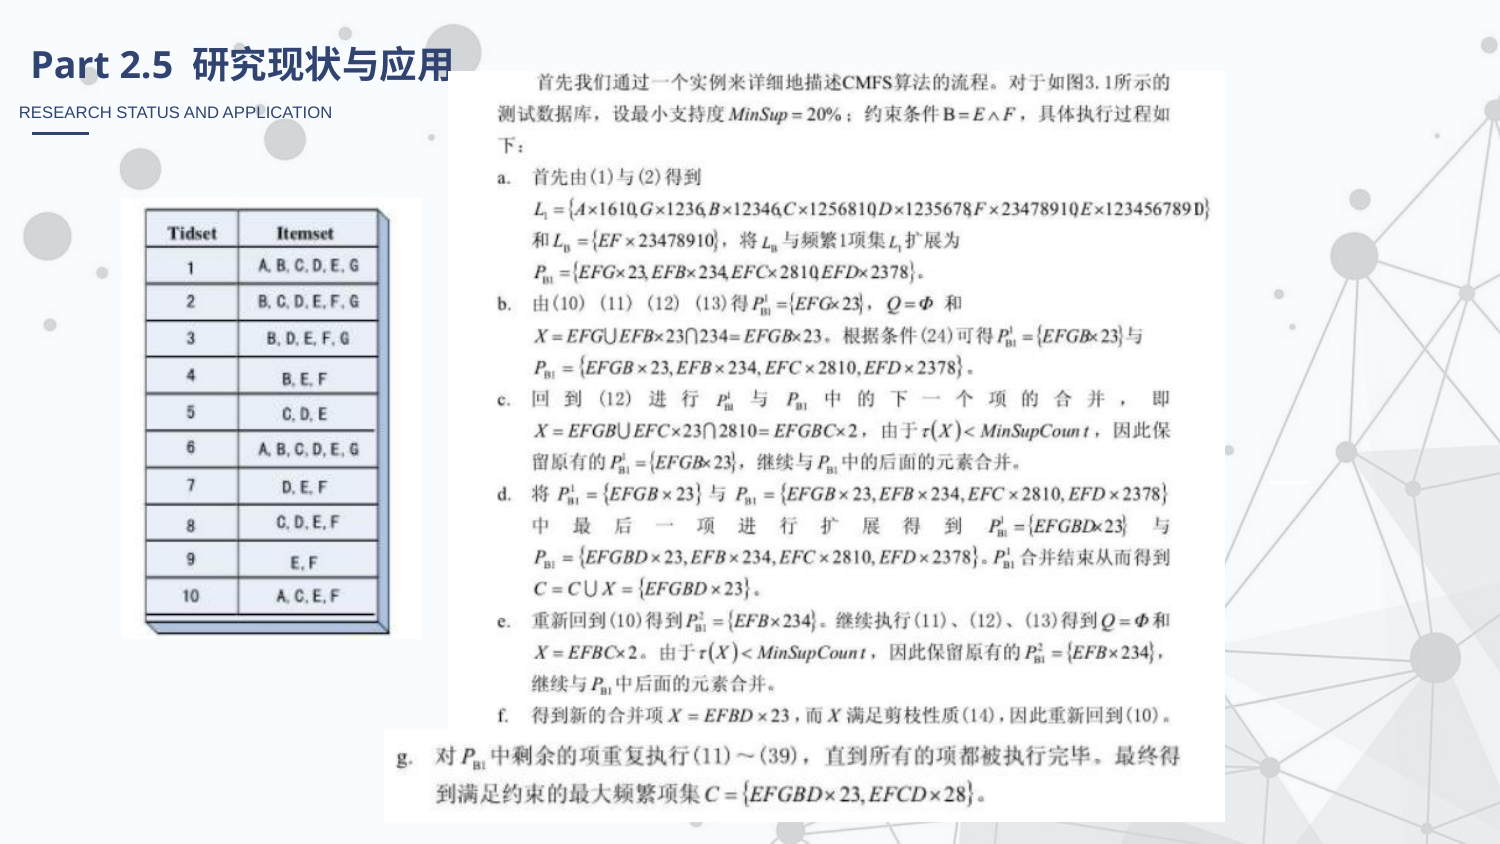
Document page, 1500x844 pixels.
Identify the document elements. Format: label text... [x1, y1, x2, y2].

picture [384, 71, 1225, 822]
text_box RESEARCH STATUS AND APPLICATION [4, 94, 348, 149]
picture [122, 198, 421, 639]
text_box Part 2.5 研究现状与应用 [15, 33, 479, 139]
